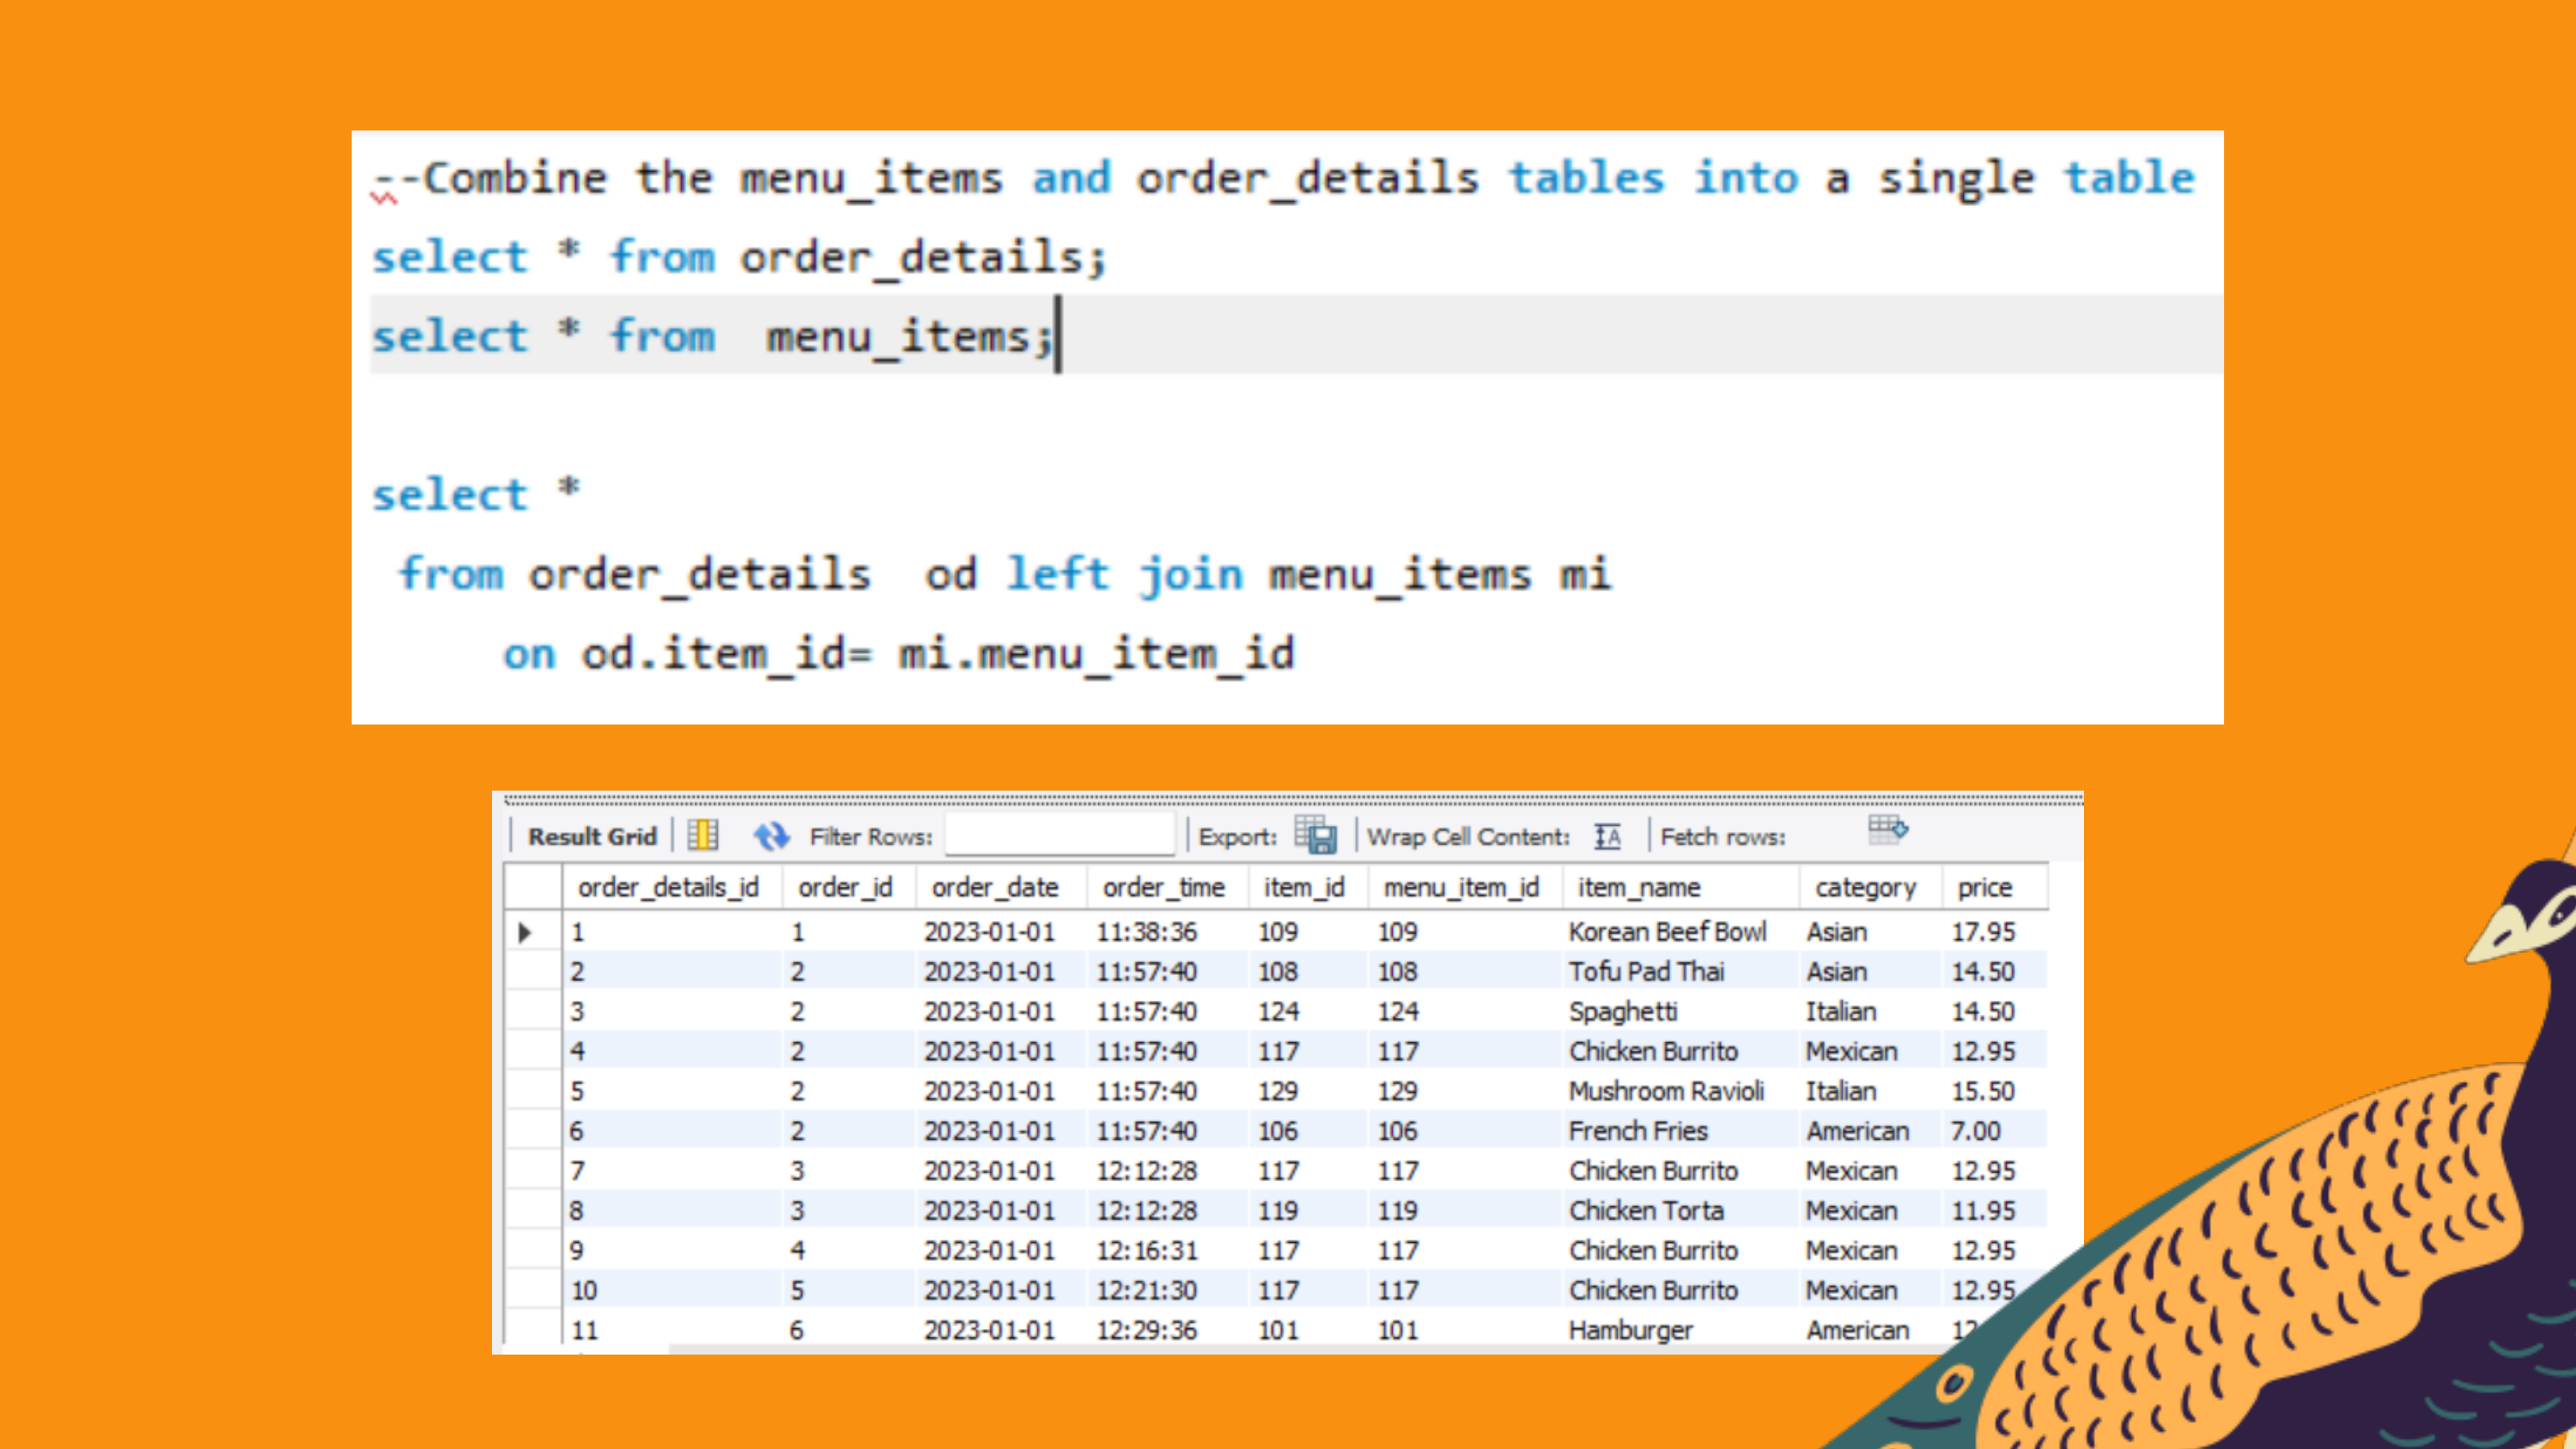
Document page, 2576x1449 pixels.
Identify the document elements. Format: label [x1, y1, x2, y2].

text_box [351, 130, 2225, 724]
text_box [1488, 783, 2576, 1449]
text_box [492, 791, 1488, 1355]
